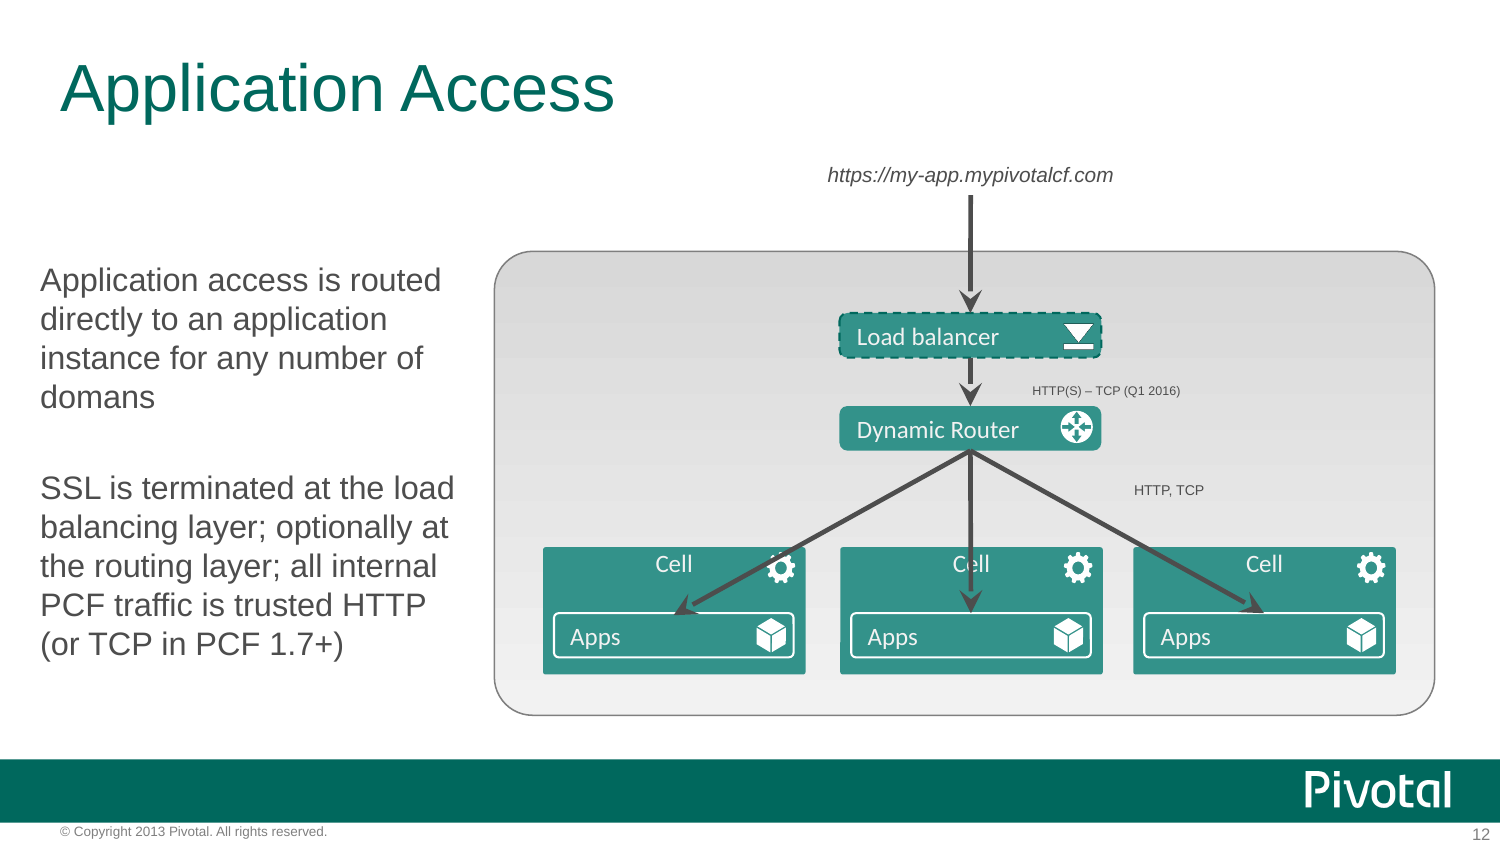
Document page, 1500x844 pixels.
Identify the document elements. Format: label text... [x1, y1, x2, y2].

text_box HTTP(S) – TCP (Q1 2016) [983, 375, 1233, 406]
text_box [1346, 618, 1377, 653]
title Application Access [60, 53, 1440, 129]
text_box https://my-app.mypivotalcf.com [808, 154, 1134, 196]
text_box Apps [851, 621, 1091, 658]
text_box Application access is routed directly to an application instance for any number of domans SSL is terminated at the load balancing layer; optionally at the routing layer; all internal PCF traffic is trusted HTTP (or TCP in PCF 1.7+) [25, 251, 478, 703]
text_box [1053, 621, 1084, 653]
picture [1304, 768, 1452, 811]
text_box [673, 450, 968, 616]
text_box [756, 624, 786, 653]
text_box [839, 405, 1102, 449]
picture [1055, 313, 1102, 360]
text_box [494, 251, 1435, 716]
text_box Apps [1144, 613, 1384, 658]
text_box Cell [543, 547, 806, 675]
text_box Cell [840, 621, 1103, 675]
text_box Cell [1133, 547, 1396, 675]
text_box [970, 450, 1265, 614]
text_box Load balancer [839, 312, 1056, 358]
text_box Apps [553, 613, 794, 658]
text_box [1356, 552, 1386, 584]
